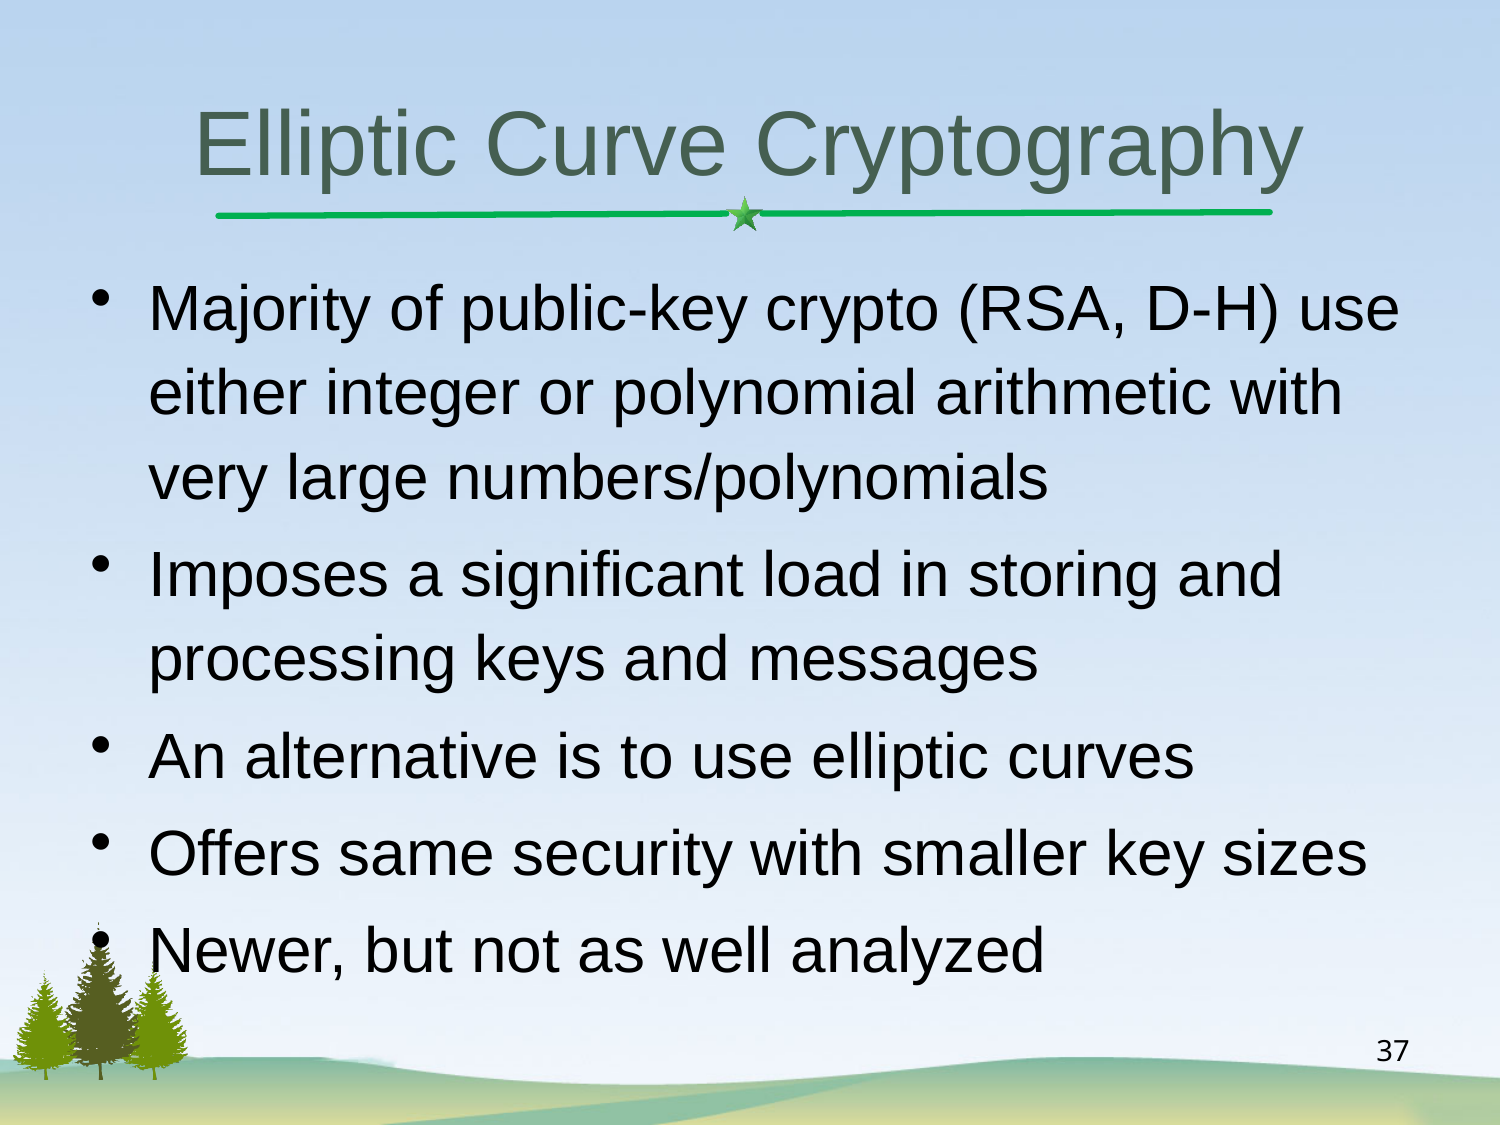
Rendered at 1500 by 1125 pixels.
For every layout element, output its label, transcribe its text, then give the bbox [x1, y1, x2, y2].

text_box Majority of public-key crypto (RSA, D-H) use either integer or polynomial arithmetic with very large numbers/polynomials Imposes a significant load in storing and processing keys and messages An alternative is to use elliptic curves Offers same security with smaller key sizes Newer, but not as well analyzed [74, 251, 1425, 1006]
picture [0, 0, 1500, 1125]
text_box Elliptic Curve Cryptography [74, 45, 1425, 233]
slide_number 37 [1074, 1024, 1425, 1103]
